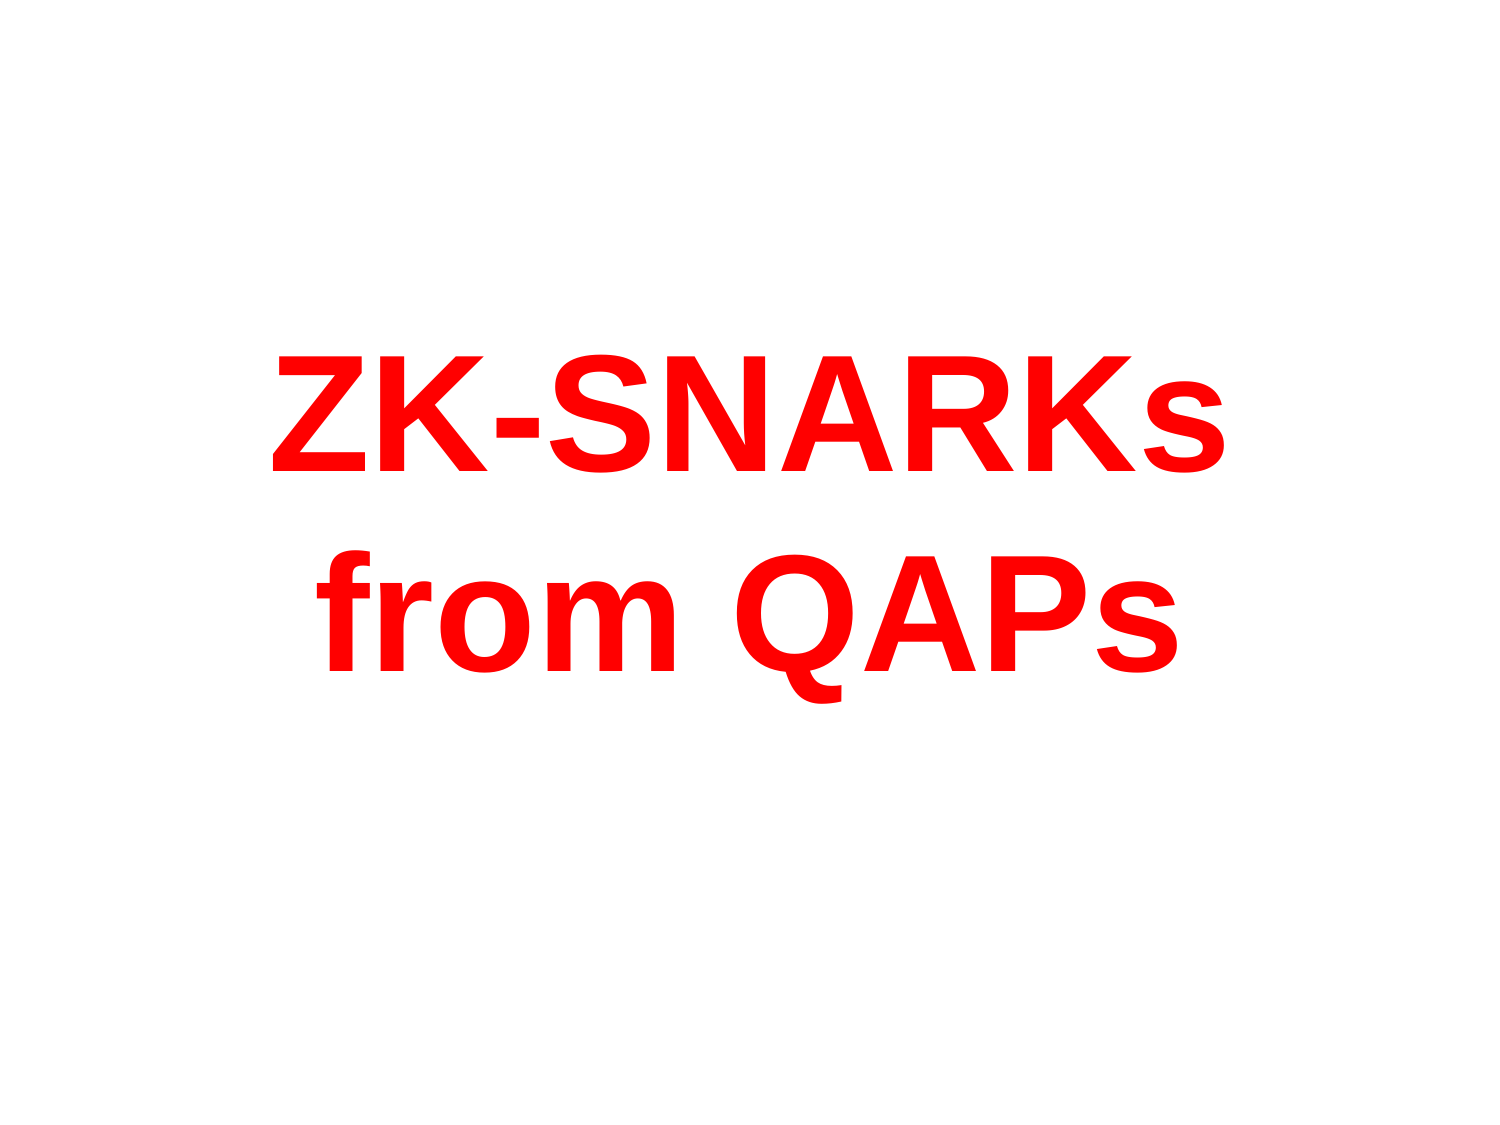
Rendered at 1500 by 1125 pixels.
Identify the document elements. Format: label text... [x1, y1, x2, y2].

title ZK-SNARKs from QAPs [112, 249, 1387, 760]
